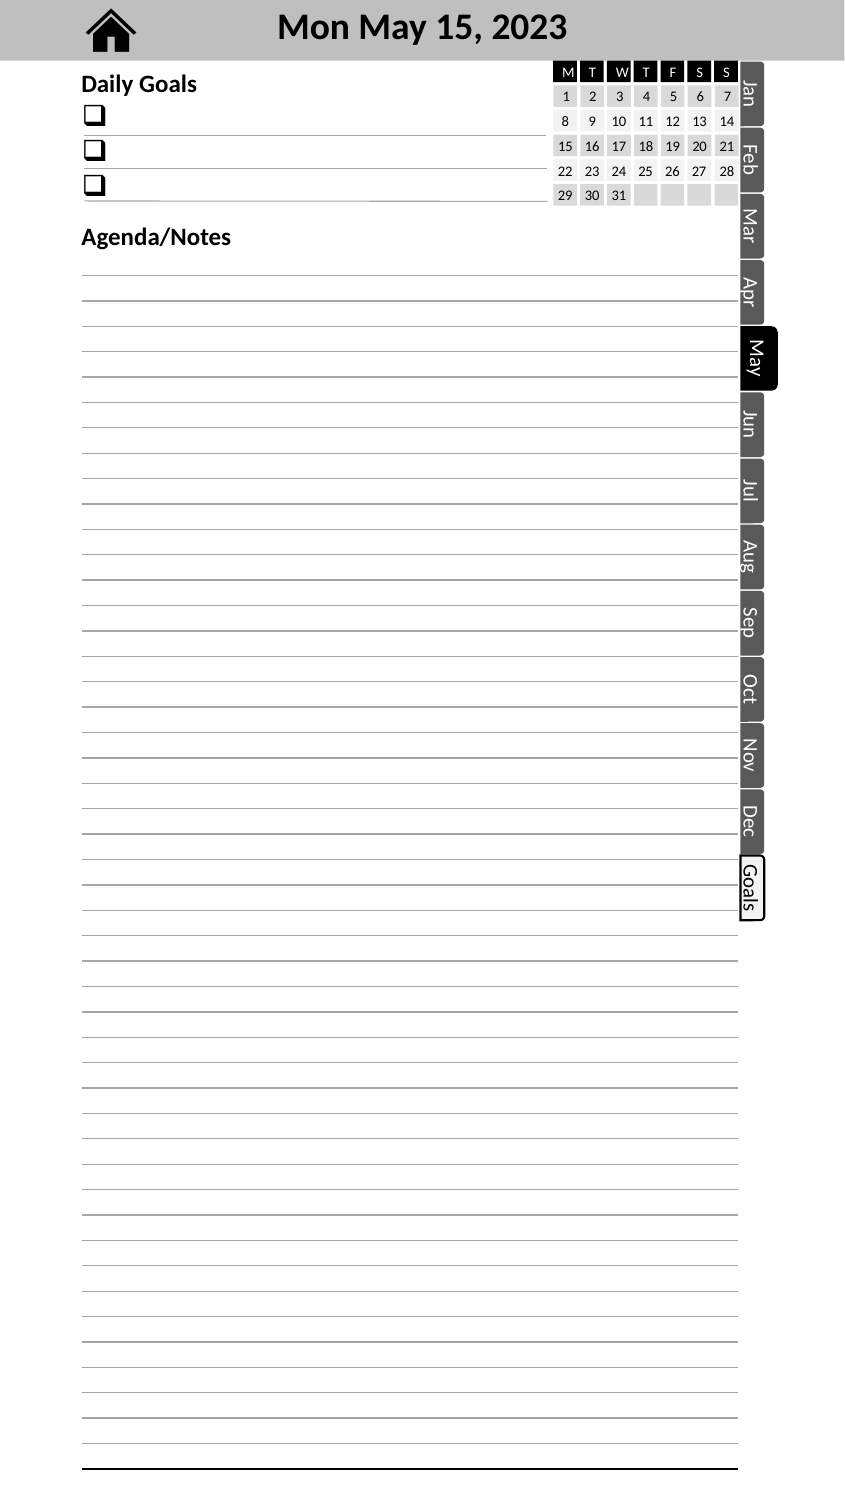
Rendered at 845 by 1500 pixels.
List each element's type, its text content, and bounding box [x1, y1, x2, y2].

picture [82, 1, 140, 59]
list Mon May 15, 2023 [190, 0, 655, 61]
